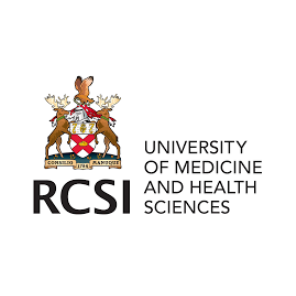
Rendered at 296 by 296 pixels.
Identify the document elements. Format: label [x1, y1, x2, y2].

picture [0, 41, 296, 247]
